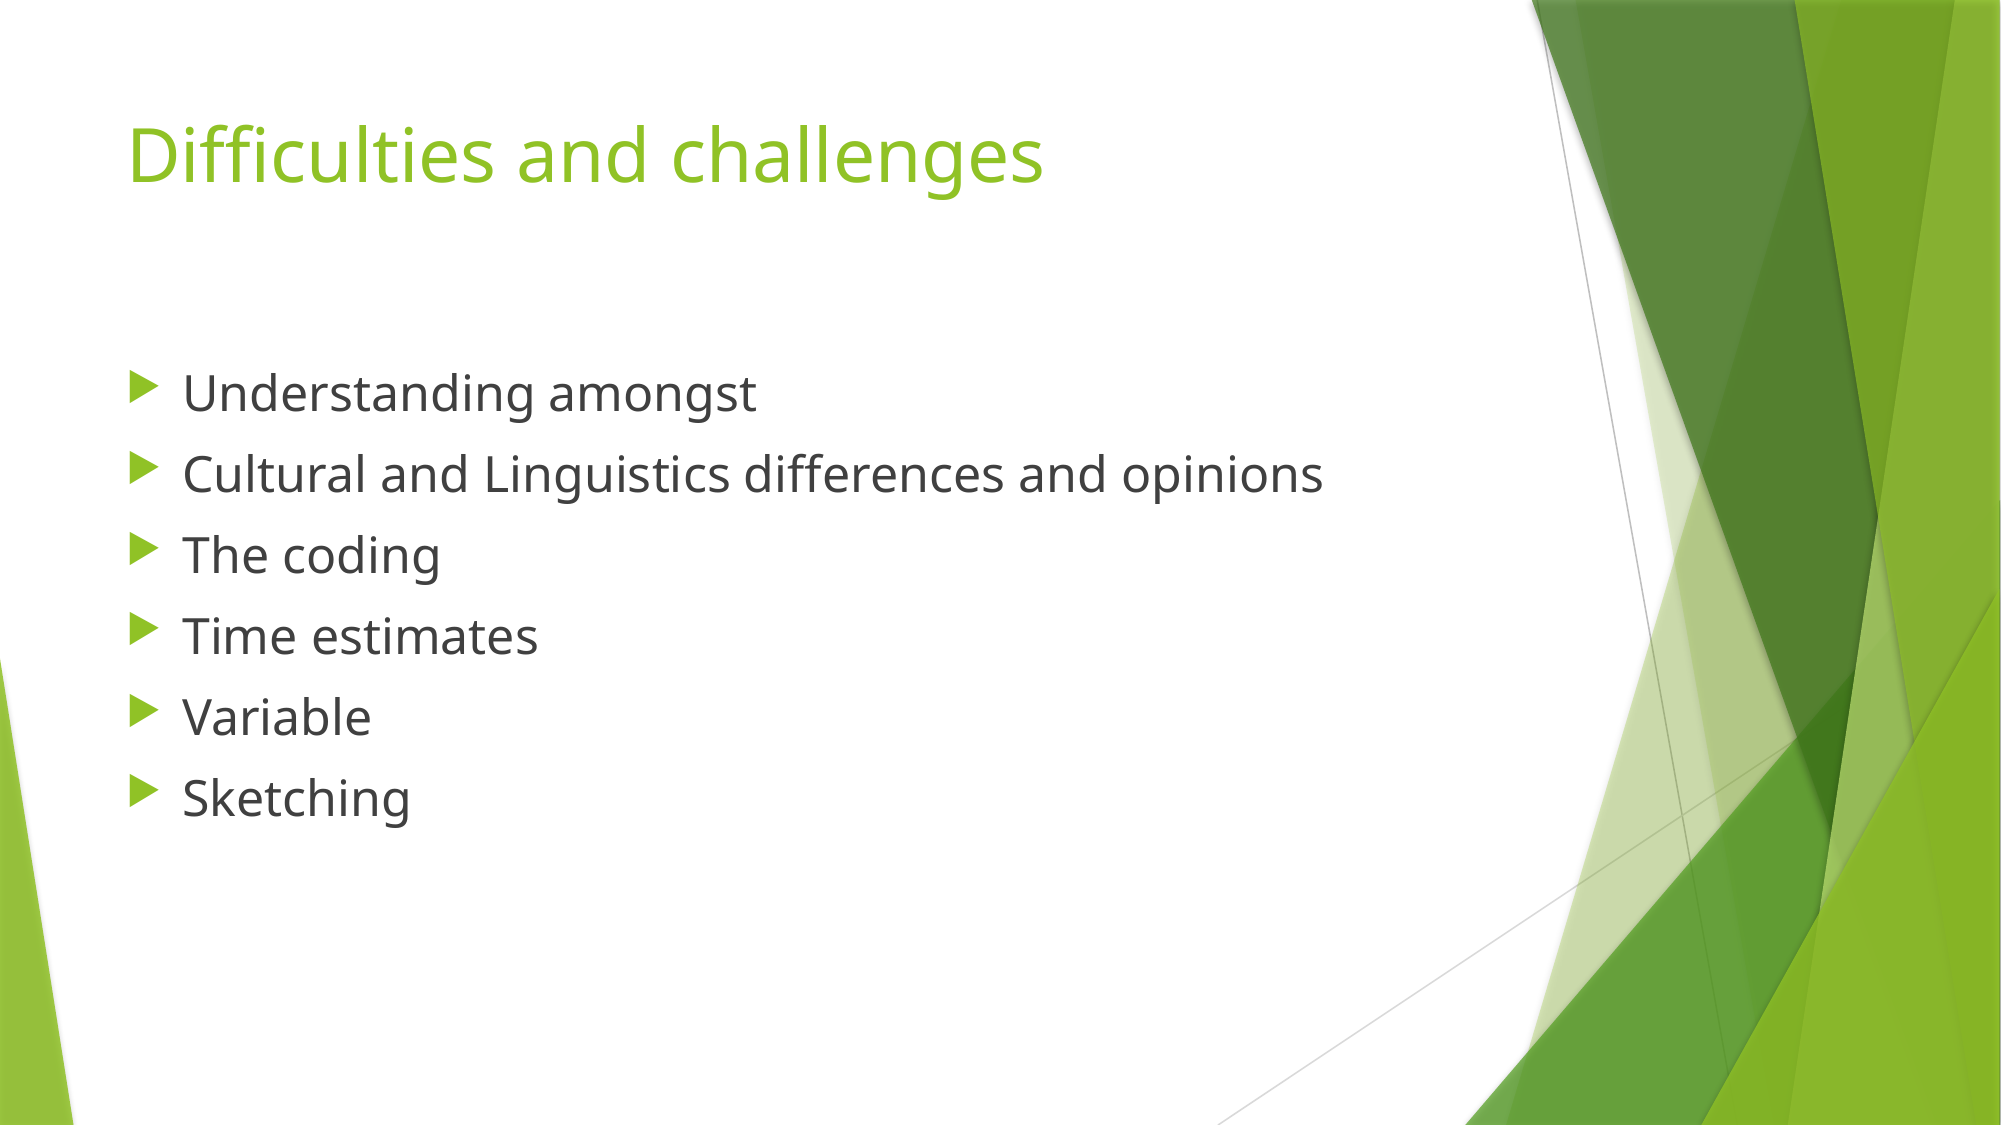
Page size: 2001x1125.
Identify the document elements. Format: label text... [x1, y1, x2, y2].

title Difficulties and challenges [111, 99, 1522, 317]
list Understanding amongst Cultural and Linguistics differences and opinions The coding Time estimates Variable Sketching [111, 354, 1522, 992]
